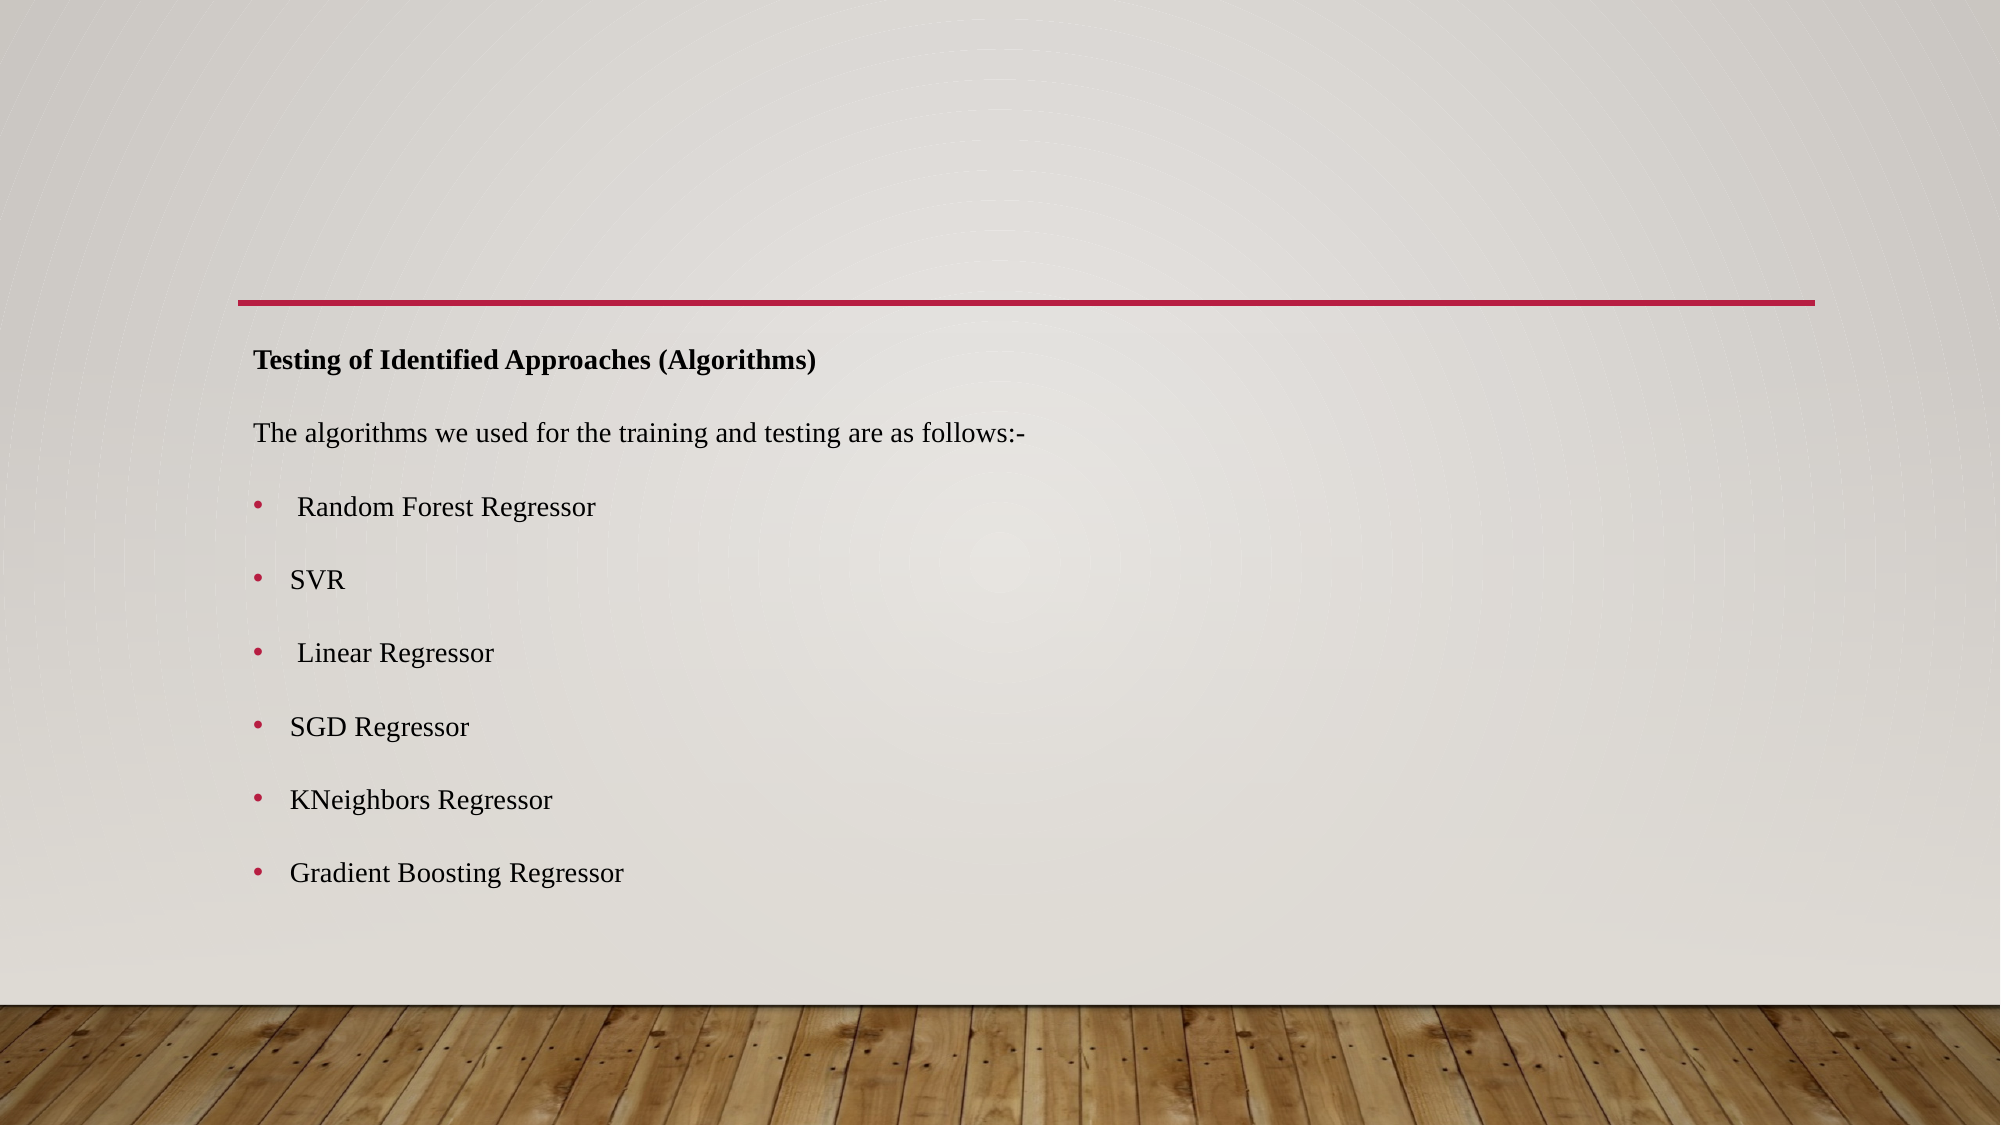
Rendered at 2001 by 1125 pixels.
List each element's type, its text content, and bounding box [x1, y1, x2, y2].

list Testing of Identified Approaches (Algorithms) The algorithms we used for the training and testing are as follows:- Random Forest Regressor SVR Linear Regressor SGD Regressor KNeighbors Regressor Gradient Boosting Regressor [238, 330, 1814, 897]
picture [0, 1005, 2000, 1125]
